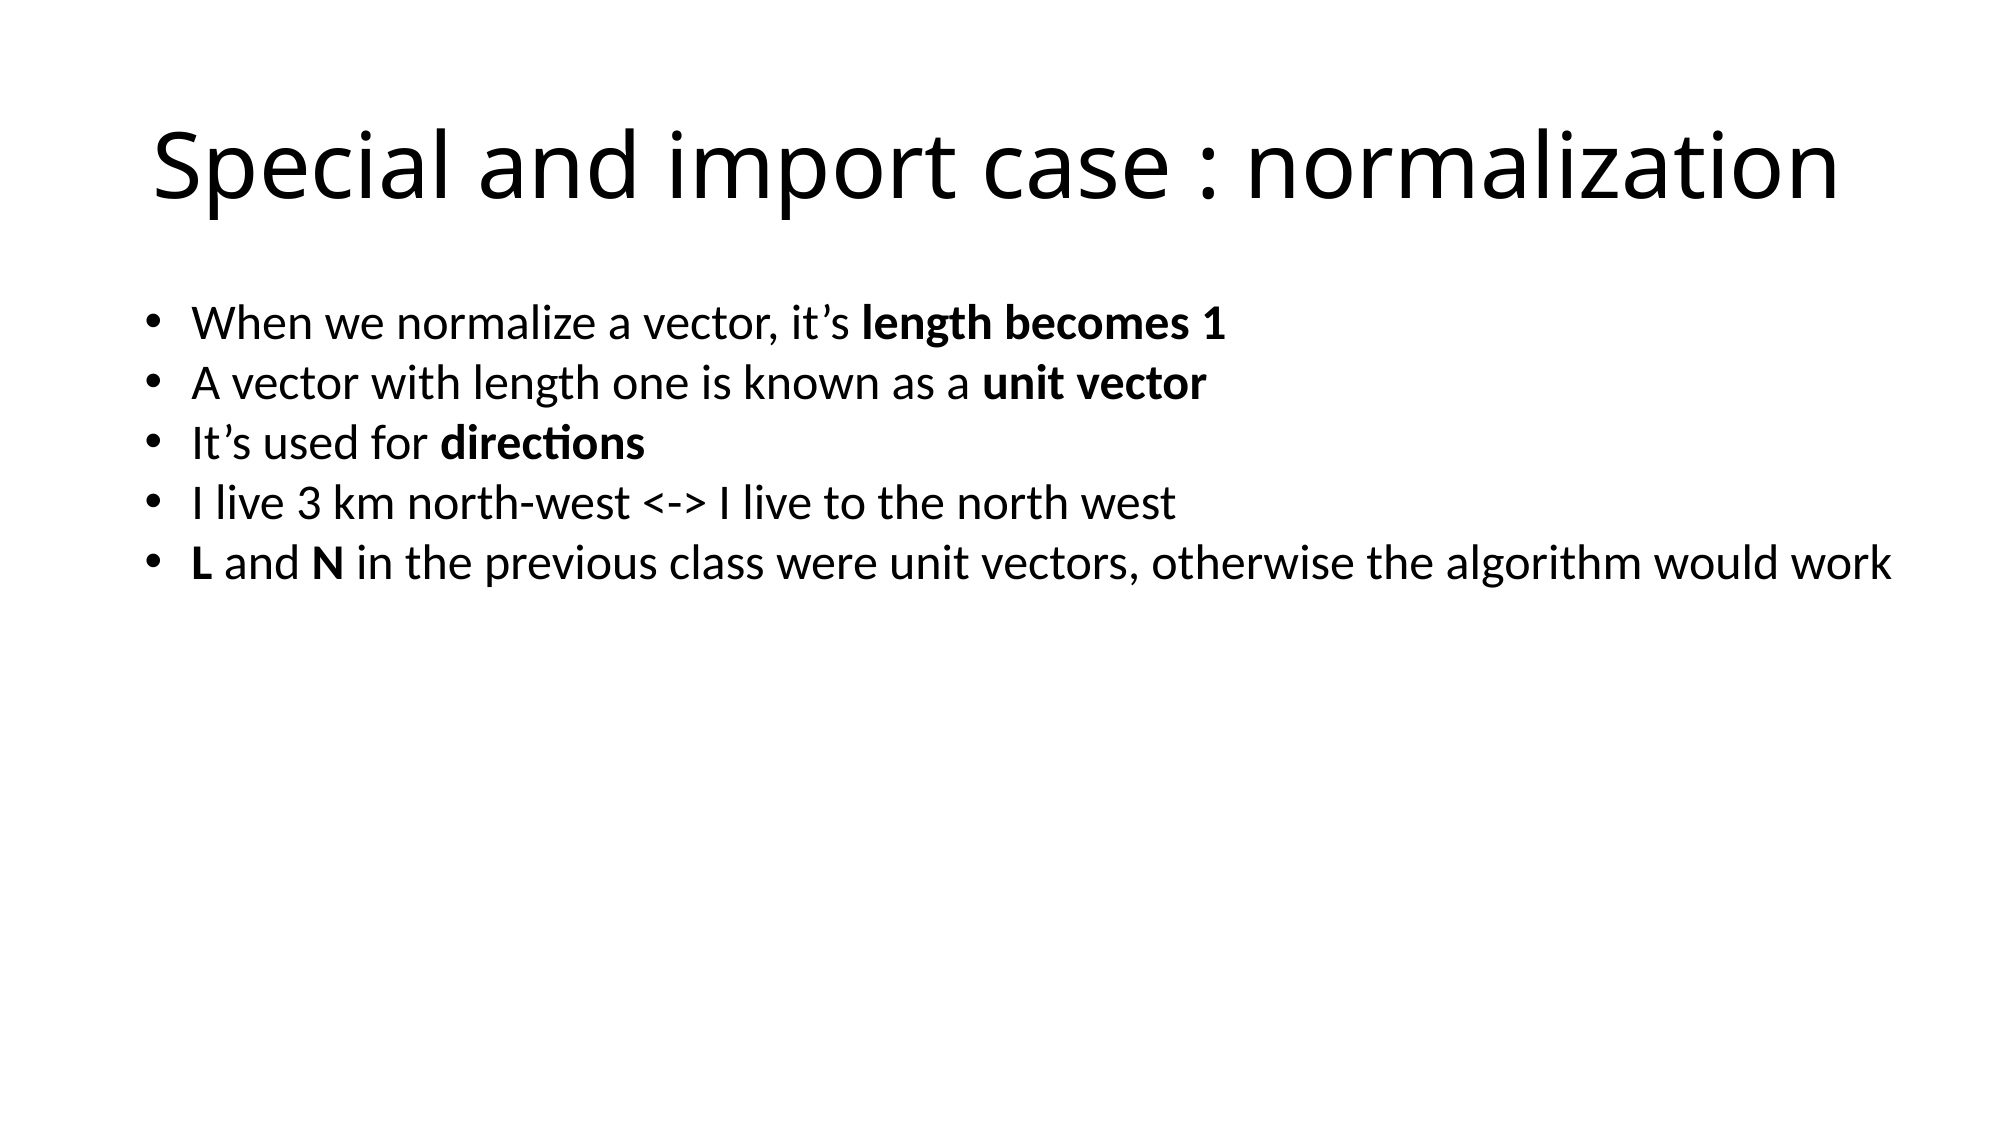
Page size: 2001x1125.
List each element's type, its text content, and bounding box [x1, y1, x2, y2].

text_box When we normalize a vector, it’s length becomes 1 A vector with length one is known as a unit vector It’s used for directions I live 3 km north-west <-> I live to the north west L and N in the previous class were unit vectors, otherwise the algorithm would work [129, 282, 1908, 598]
title Special and import case : normalization [137, 59, 1863, 278]
